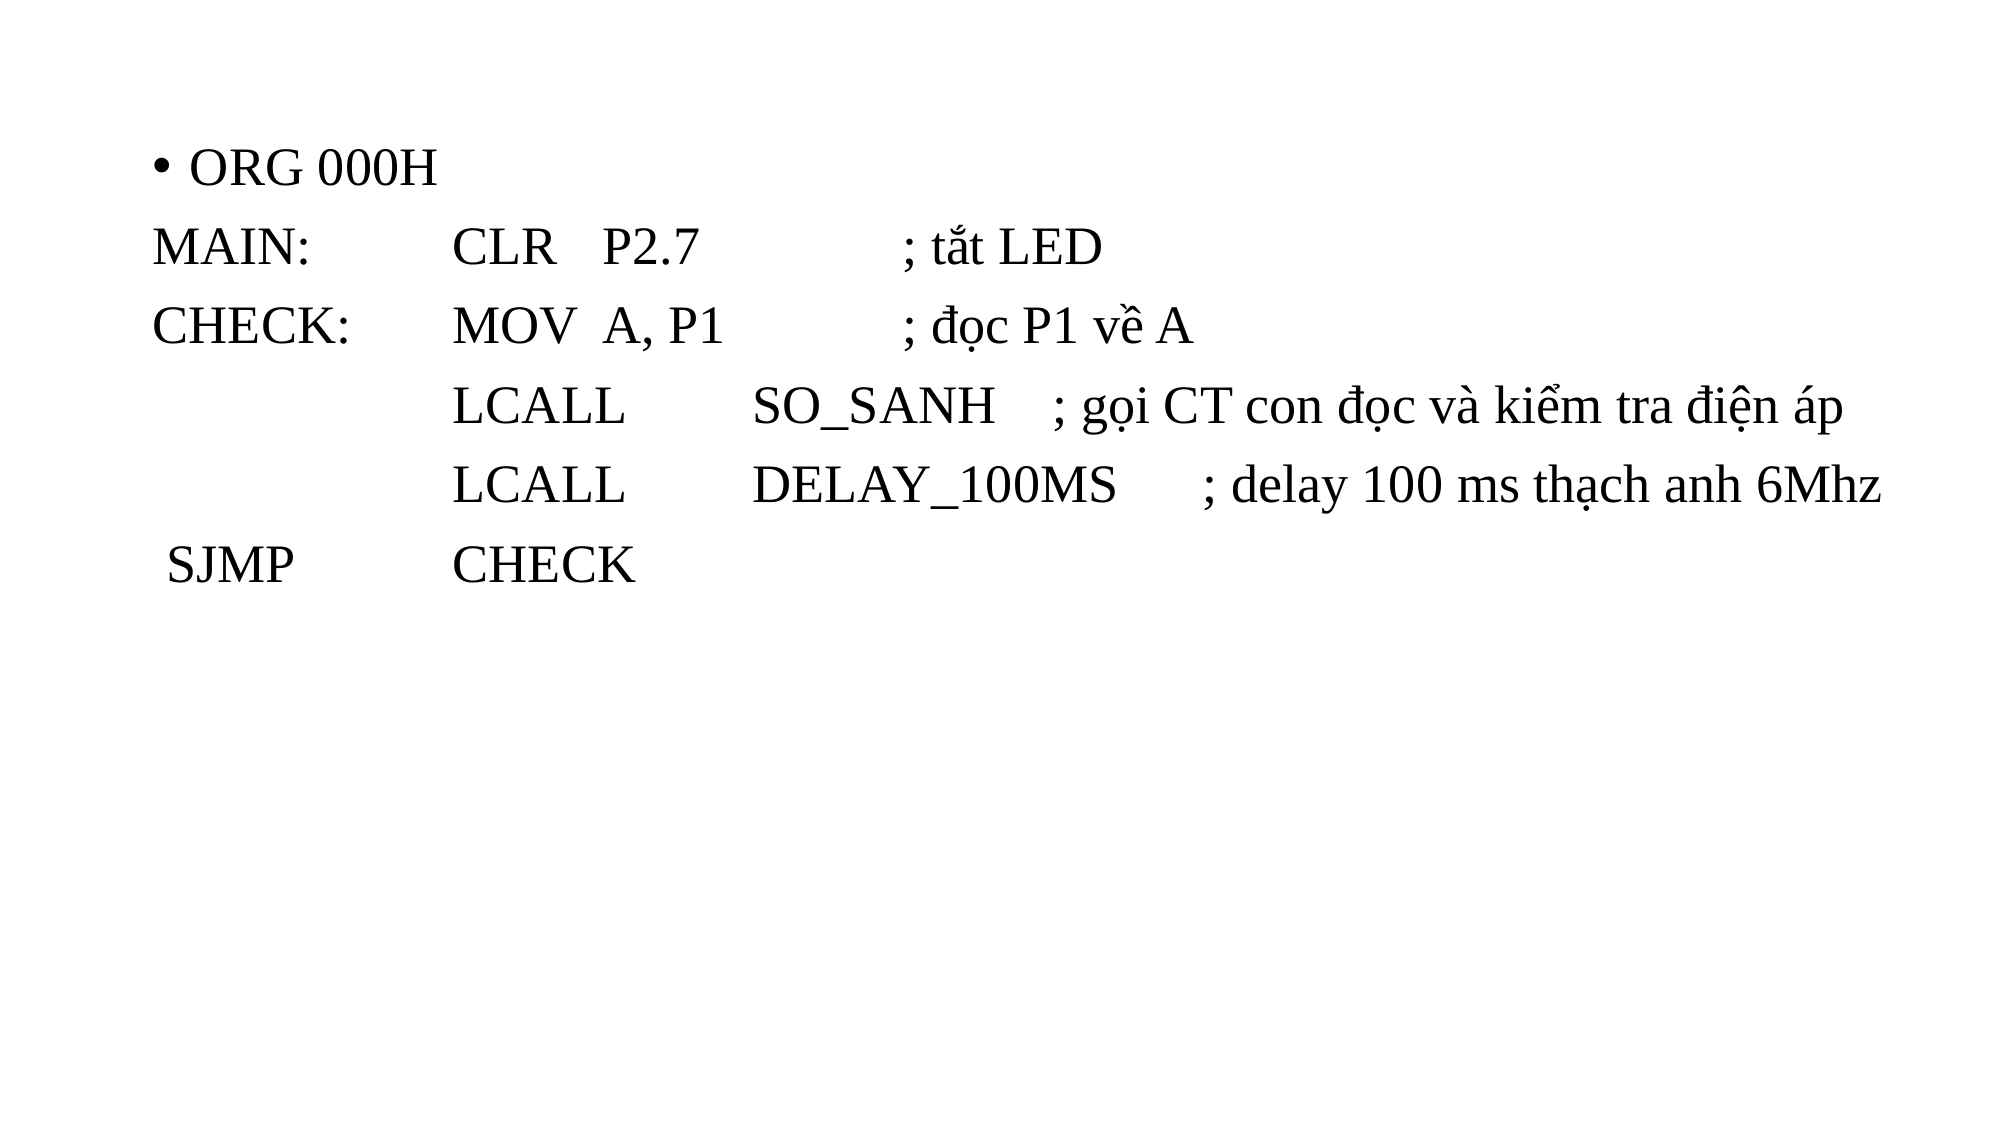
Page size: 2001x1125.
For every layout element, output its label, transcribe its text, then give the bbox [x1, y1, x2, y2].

list ORG 000H MAIN: CLR P2.7 ; tắt LED CHECK: MOV A, P1 ; đọc P1 về A LCALL SO_SANH ; gọi CT con đọc và kiểm tra điện áp LCALL DELAY_100MS ; delay 100 ms thạch anh 6Mhz SJMP CHECK [137, 130, 1924, 1014]
